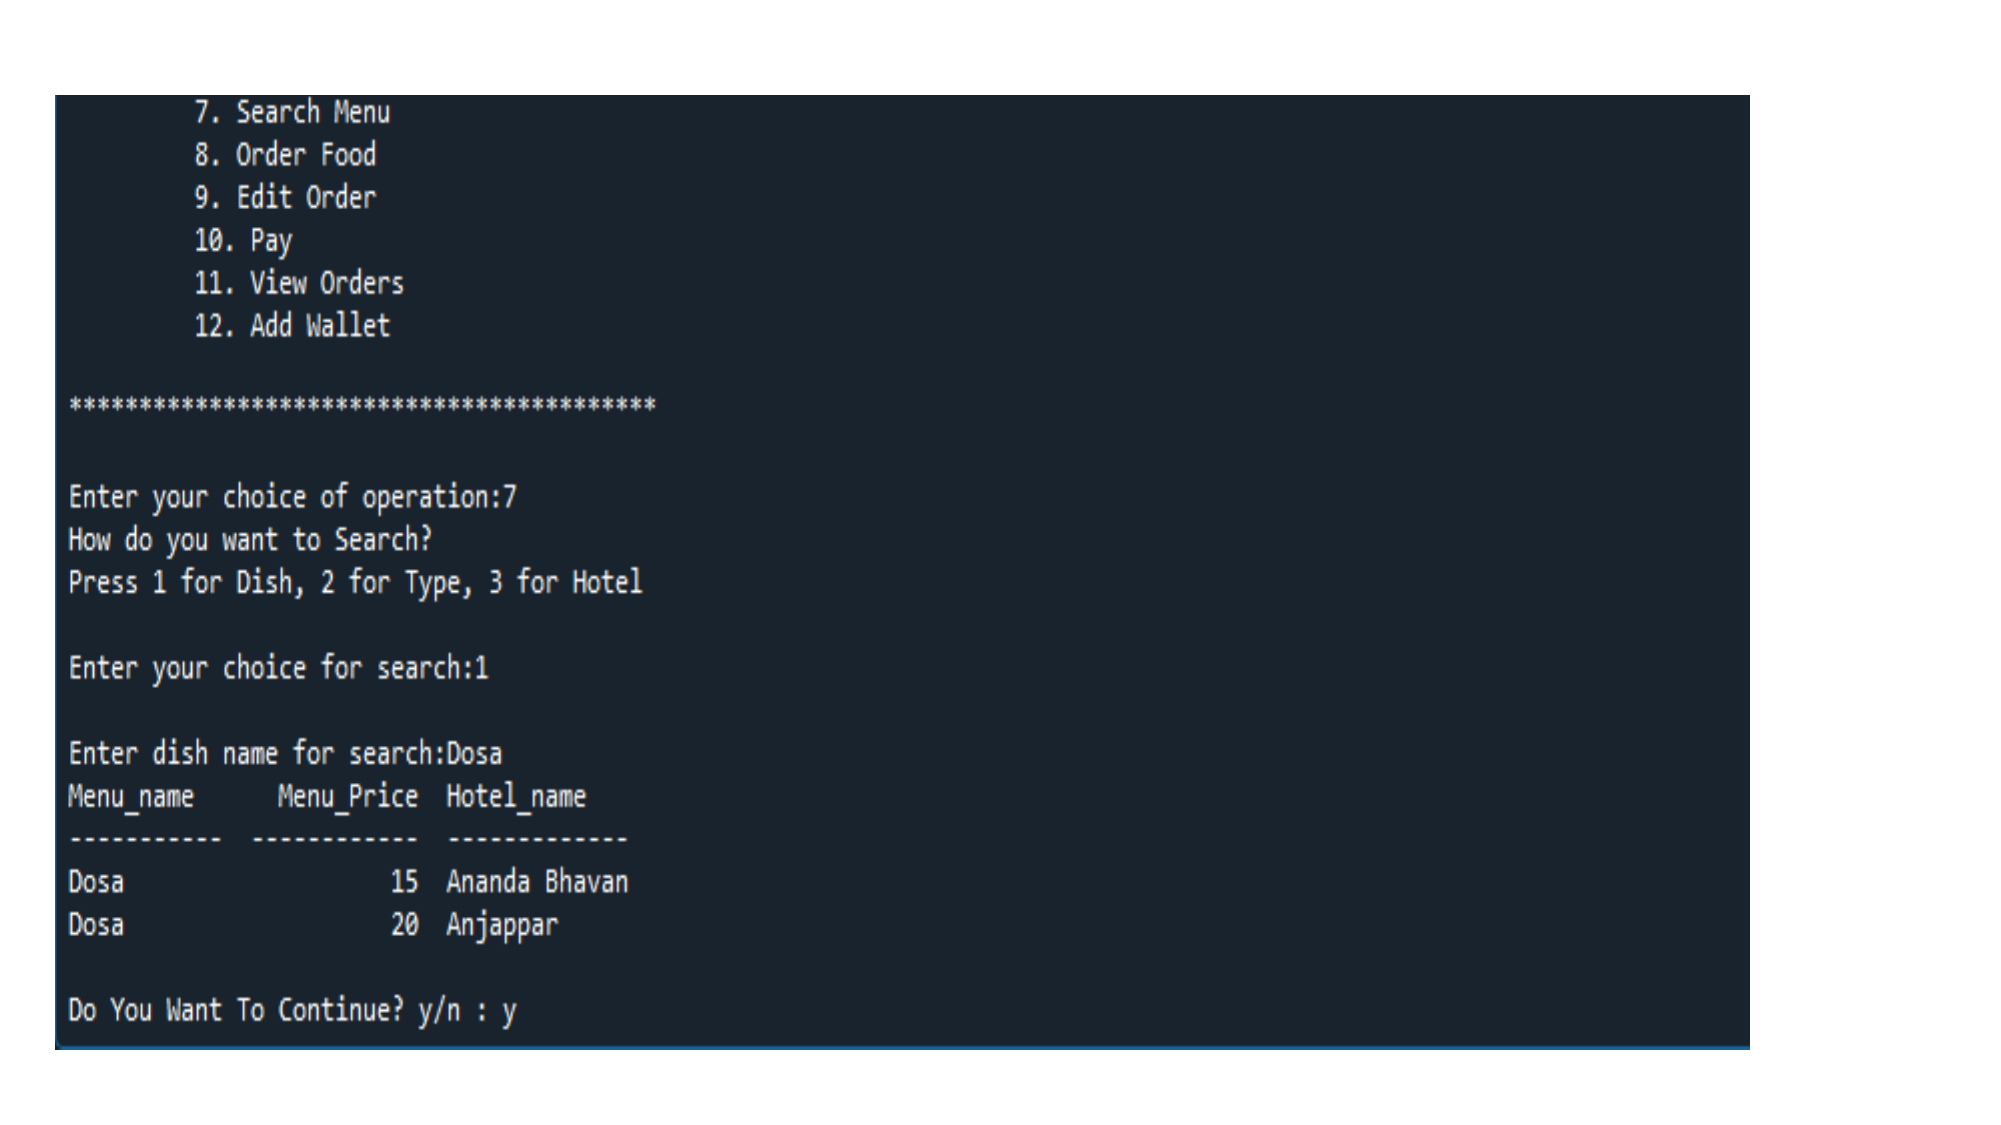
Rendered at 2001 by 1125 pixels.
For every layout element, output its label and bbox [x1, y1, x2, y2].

picture [55, 95, 1750, 1050]
